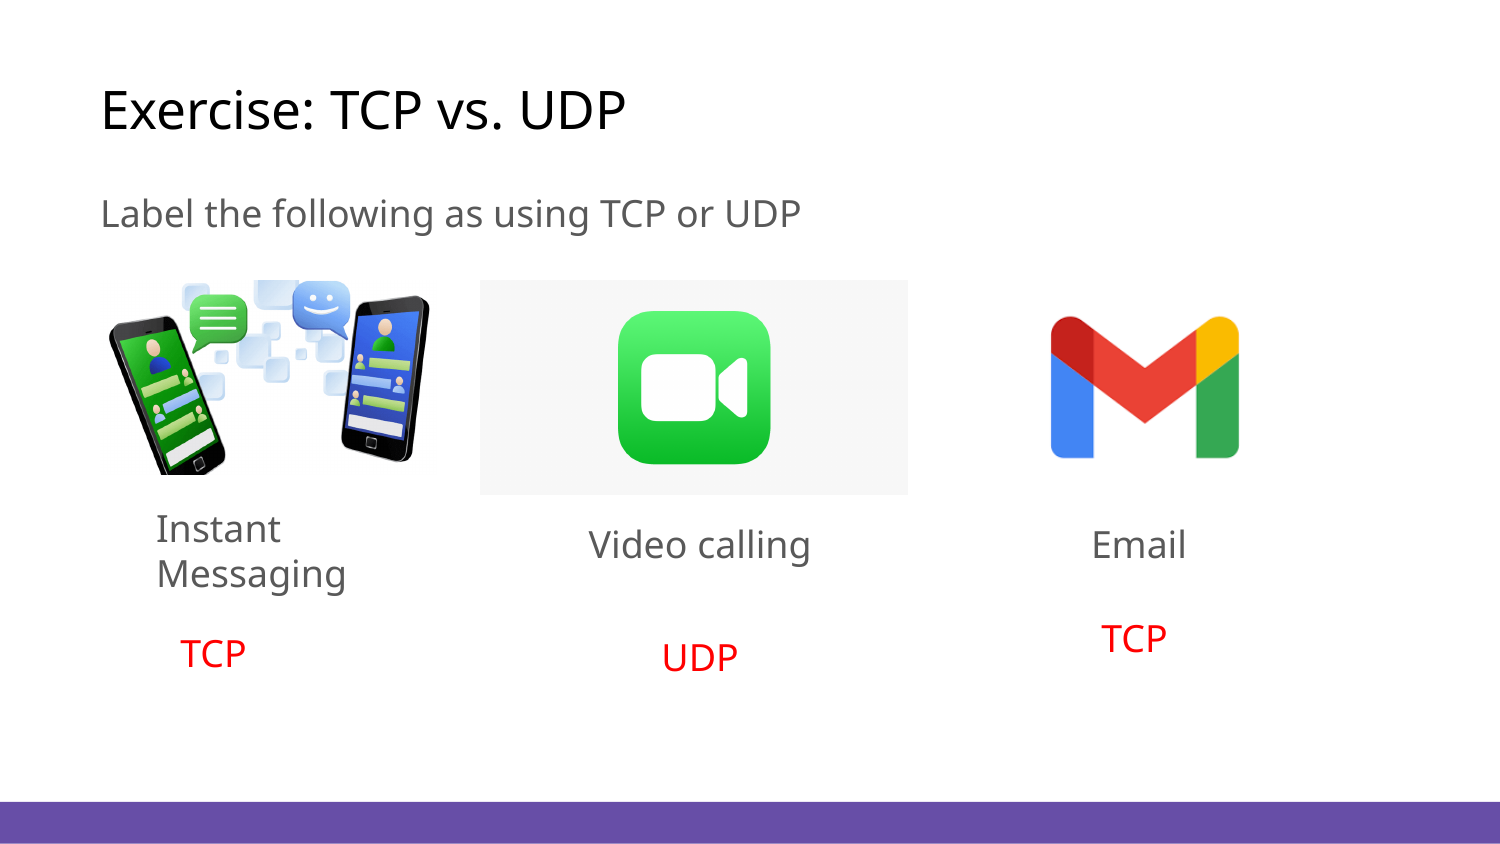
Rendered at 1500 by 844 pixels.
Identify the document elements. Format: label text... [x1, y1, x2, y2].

text_box TCP [165, 615, 408, 695]
title Exercise: TCP vs. UDP [85, 61, 1415, 156]
text_box TCP [1086, 600, 1329, 680]
list Label the following as using TCP or UDP [85, 168, 1415, 257]
text_box Video calling [475, 506, 926, 601]
text_box UDP [579, 619, 822, 699]
picture [480, 280, 908, 495]
picture [100, 280, 437, 476]
text_box Email [1075, 506, 1361, 601]
picture [1019, 262, 1271, 513]
text_box Instant Messaging [140, 489, 426, 584]
